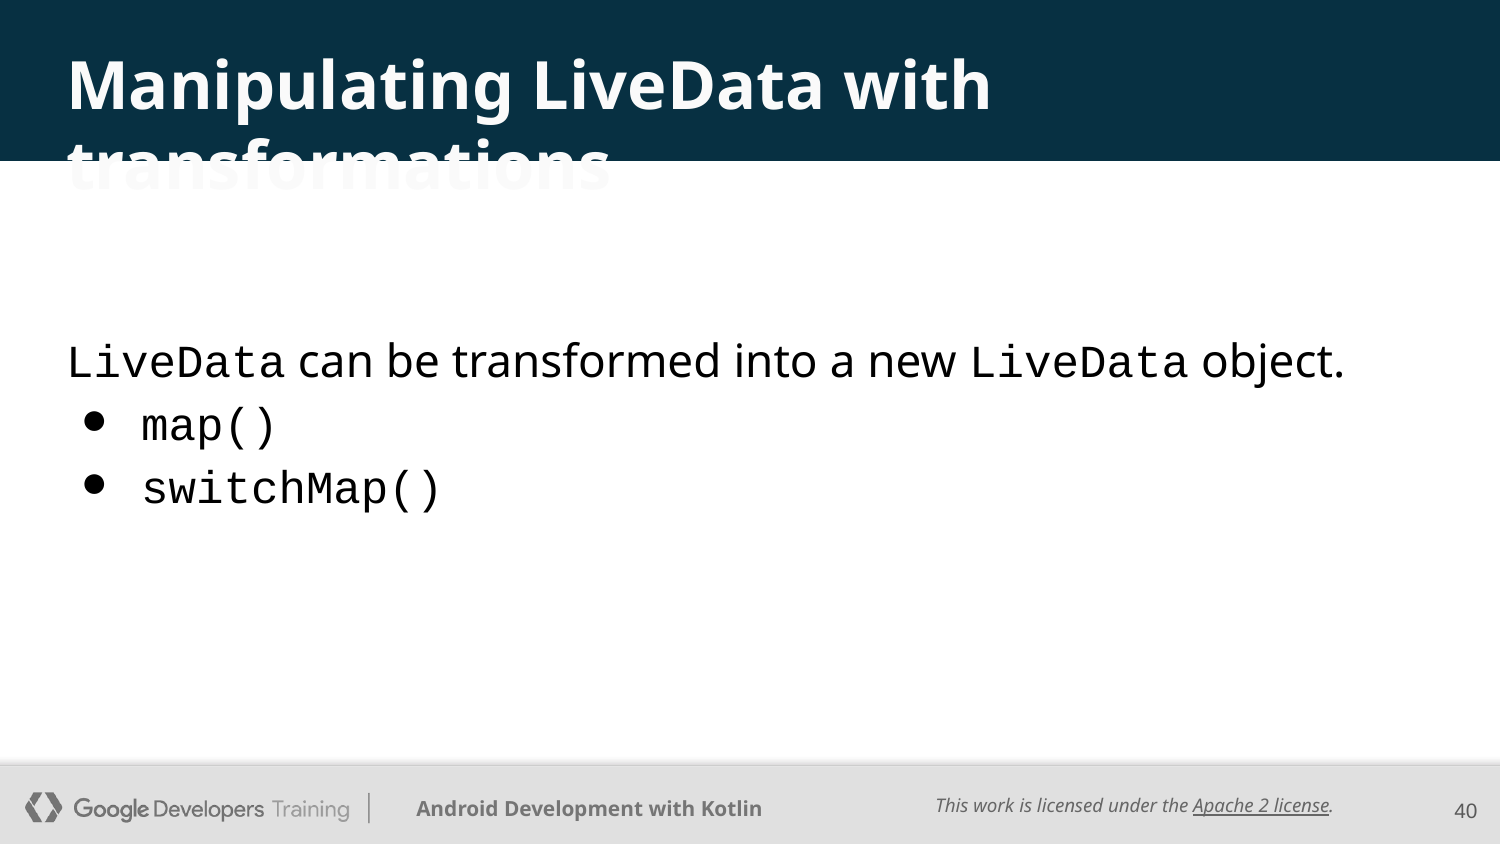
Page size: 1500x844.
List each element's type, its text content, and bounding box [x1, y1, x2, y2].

slide_number 40 [1402, 777, 1493, 842]
picture [0, 161, 1500, 844]
title Manipulating LiveData with transformations [51, 28, 1449, 122]
list LiveData can be transformed into a new LiveData object. map() switchMap() [51, 308, 1449, 564]
